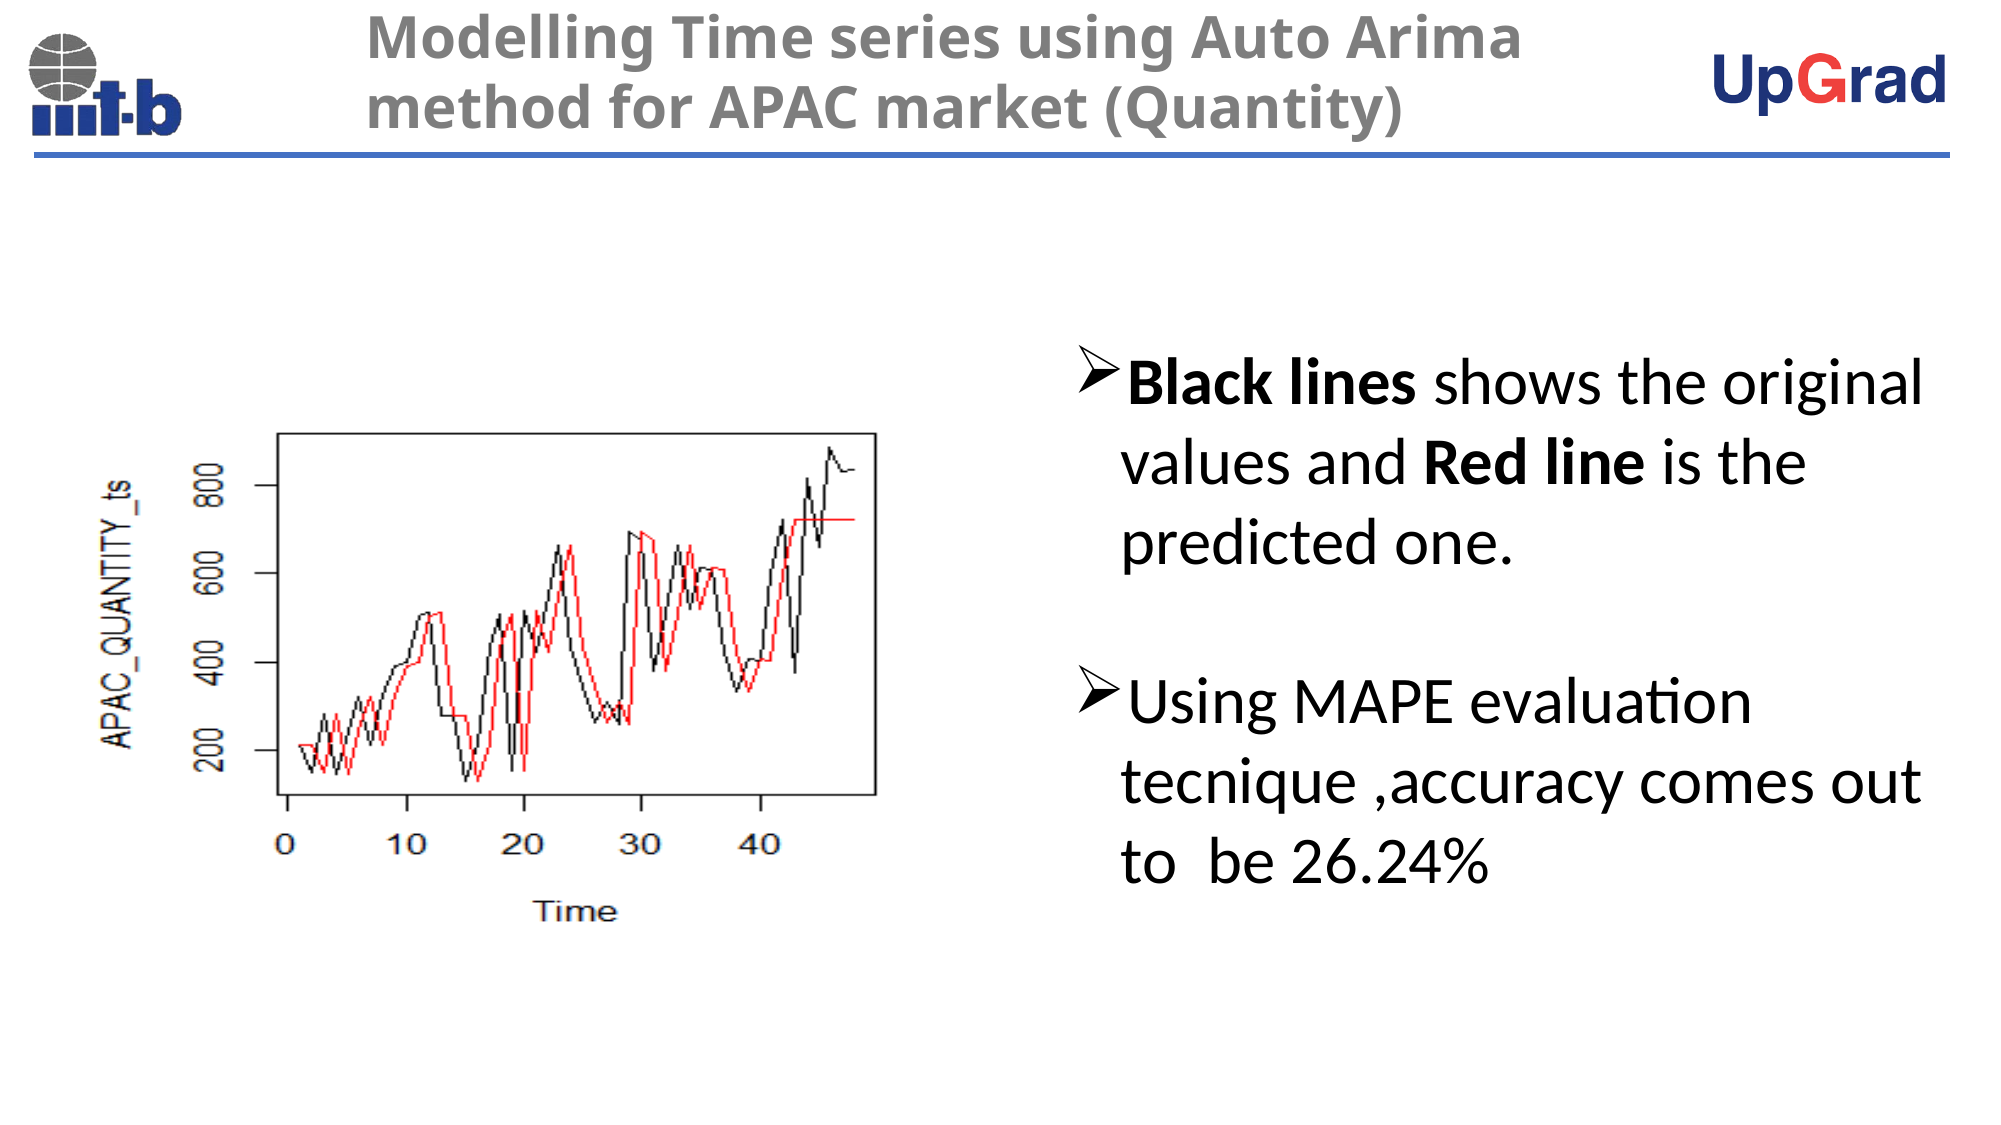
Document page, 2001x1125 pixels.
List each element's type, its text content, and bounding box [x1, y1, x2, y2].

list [87, 299, 975, 963]
list Black lines shows the original values and Red line is the predicted one. Using MAPE evaluation tecnique ,accuracy comes out to be 26.24% [1073, 337, 1944, 949]
picture [1714, 53, 1945, 116]
title Modelling Time series using Auto Arima method for APAC market (Quantity) [365, 0, 1635, 142]
picture [0, 29, 208, 163]
